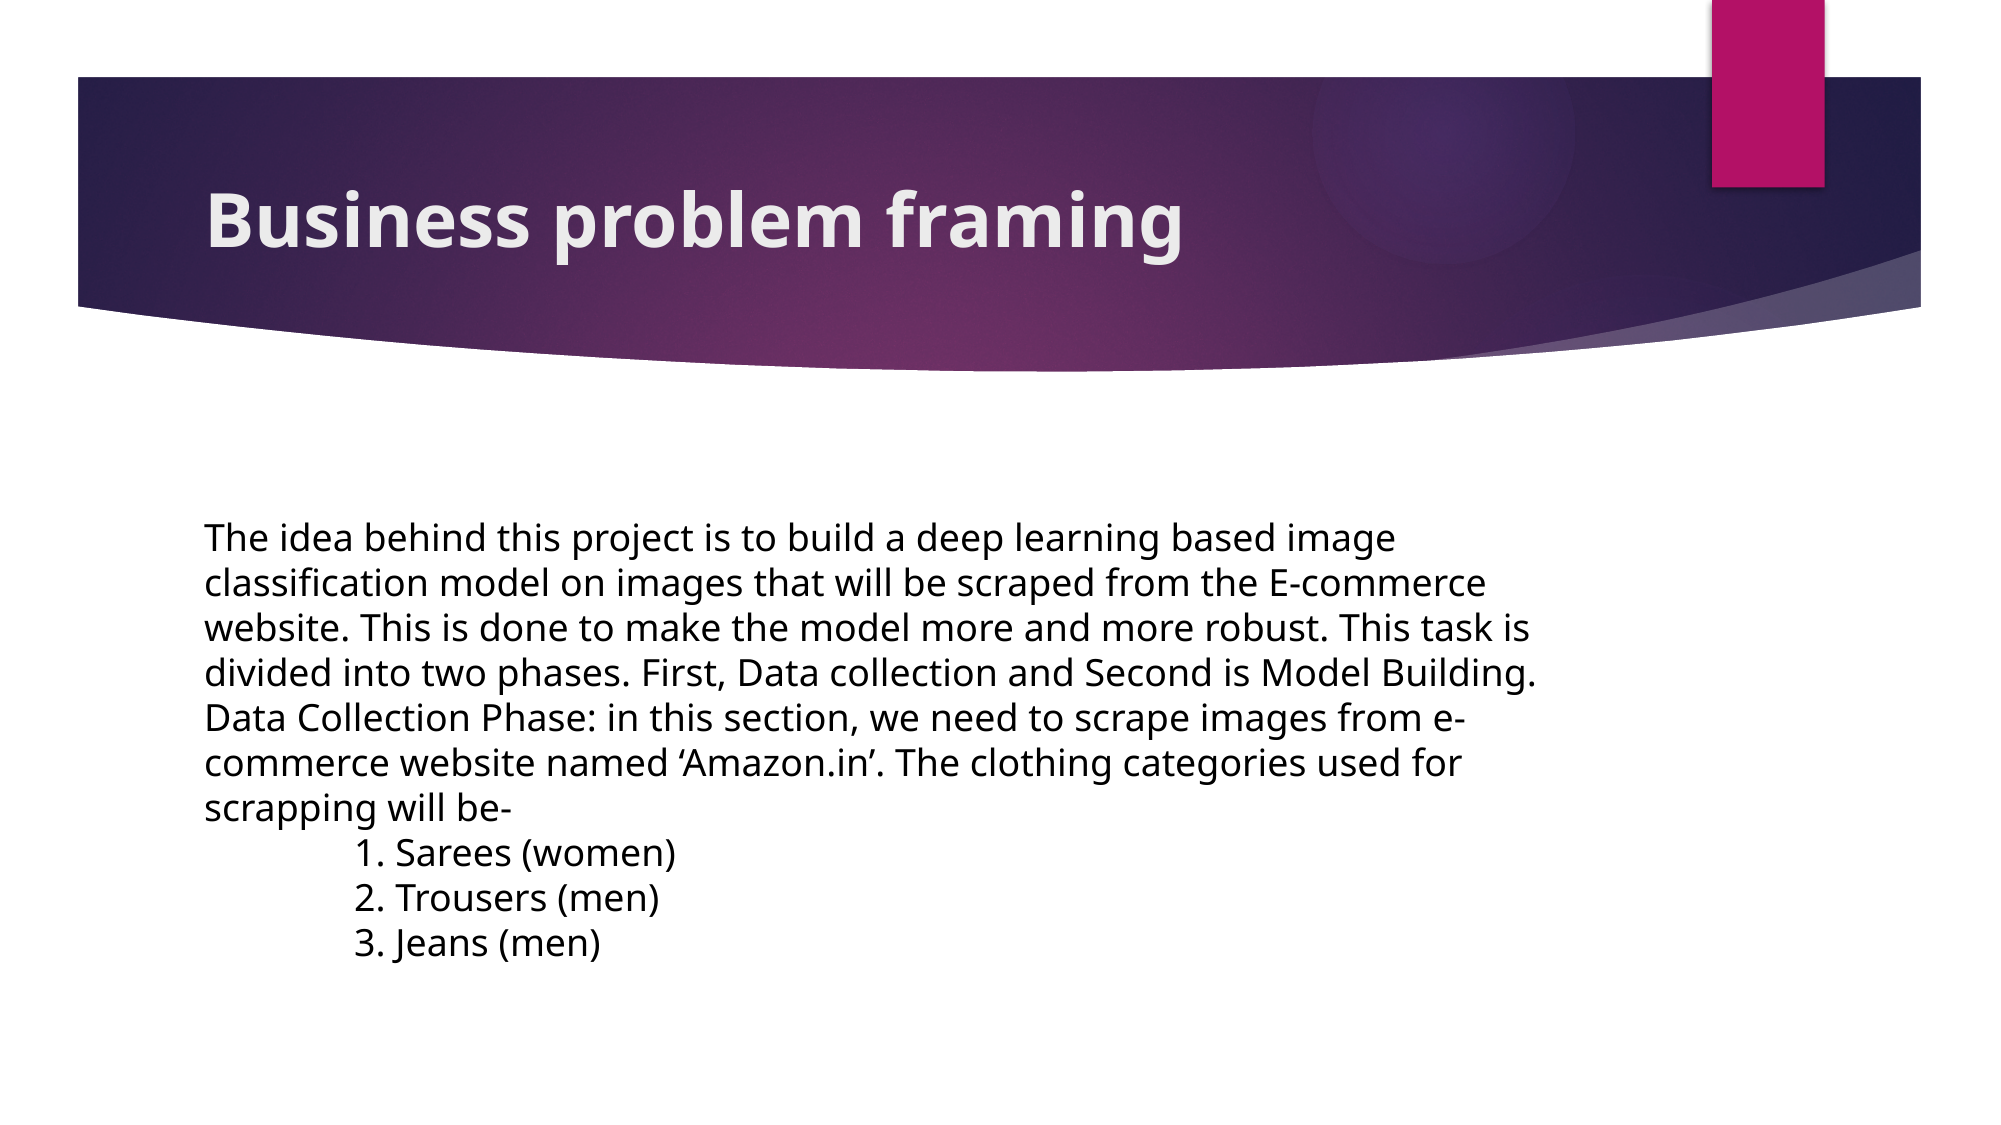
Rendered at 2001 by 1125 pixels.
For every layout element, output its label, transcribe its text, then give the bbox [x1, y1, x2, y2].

title Business problem framing [189, 159, 1627, 276]
text_box The idea behind this project is to build a deep learning based image classification model on images that will be scraped from the E-commerce website. This is done to make the model more and more robust. This task is divided into two phases. First, Data collection and Second is Model Building. Data Collection Phase: in this section, we need to scrape images from e-commerce website named ‘Amazon.in’. The clothing categories used for scrapping will be- 1. Sarees (women) 2. Trousers (men) 3. Jeans (men) [189, 506, 1638, 971]
